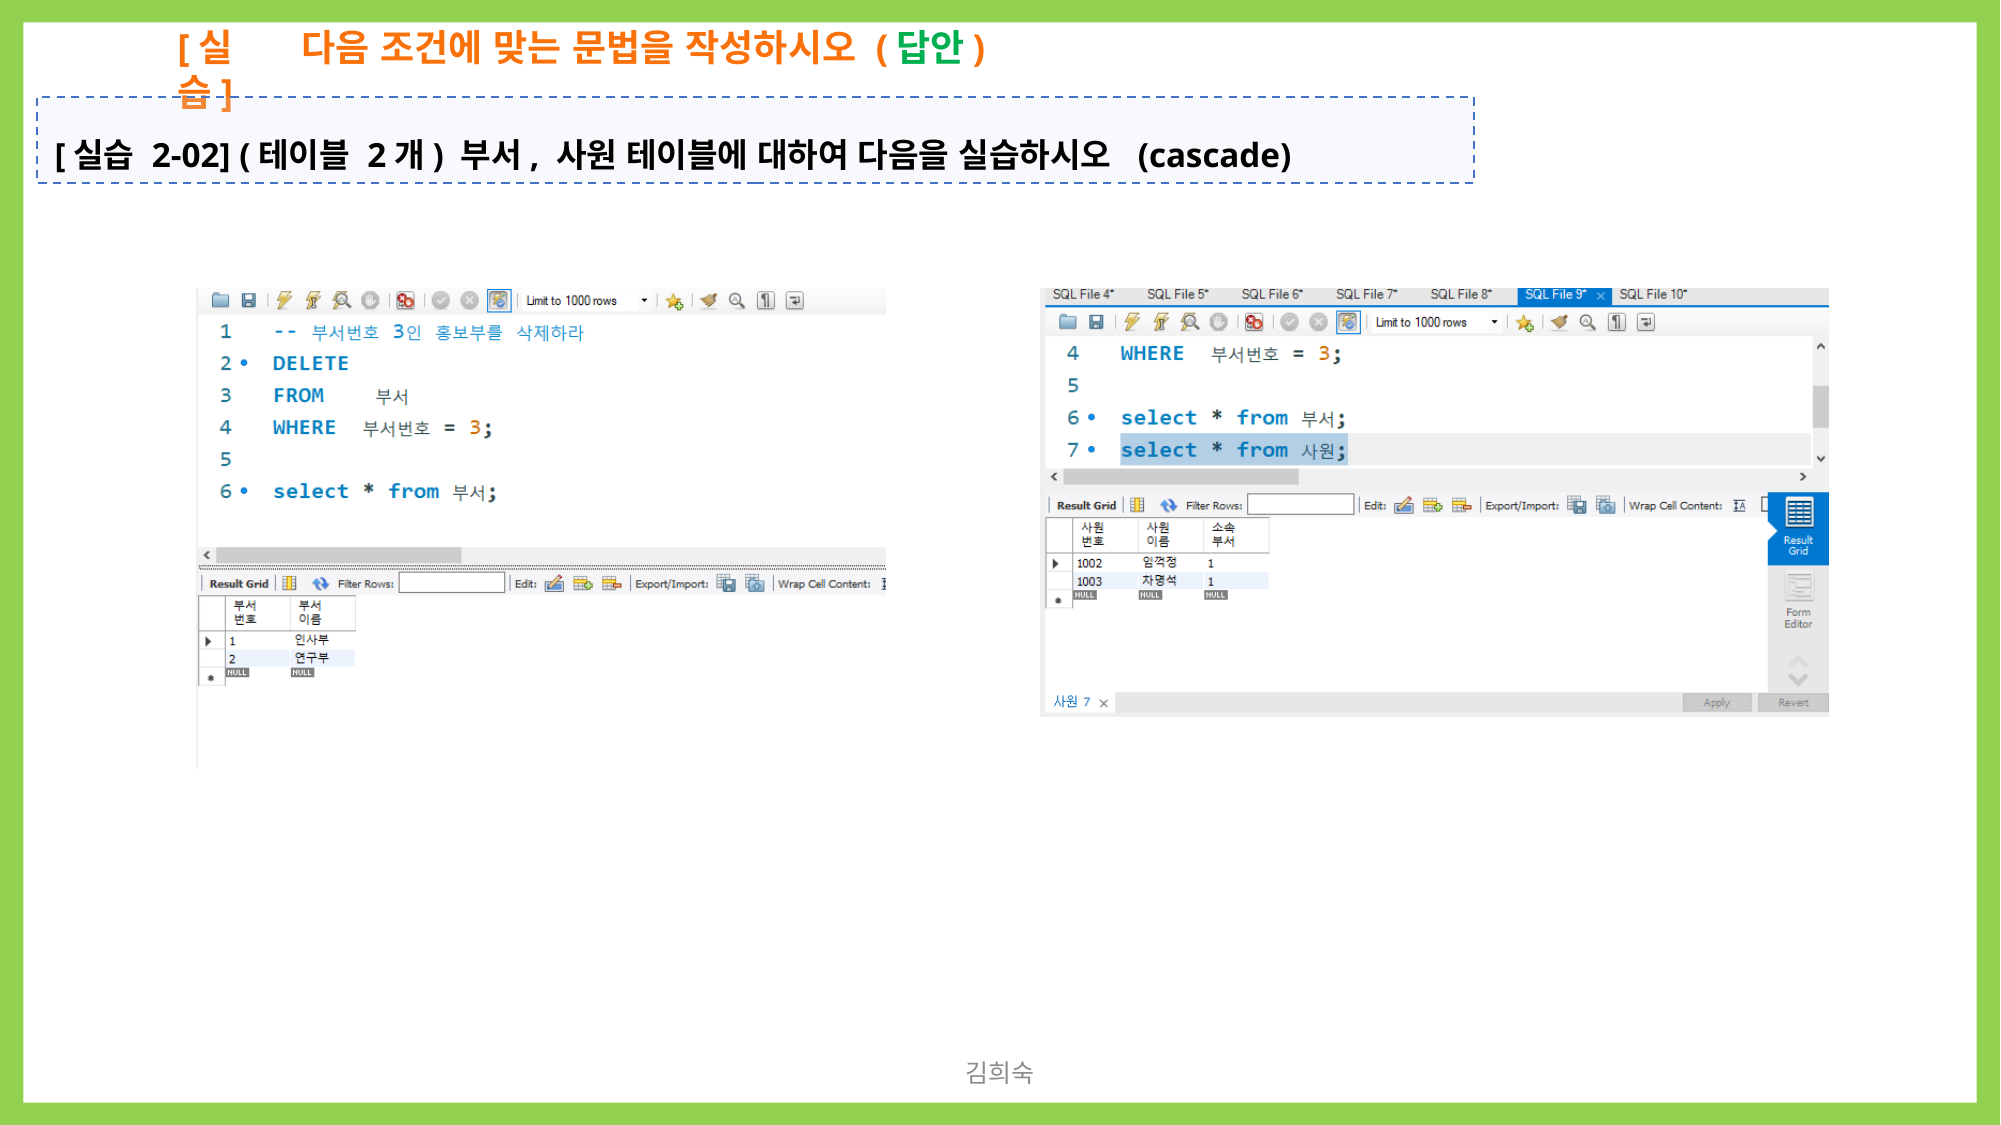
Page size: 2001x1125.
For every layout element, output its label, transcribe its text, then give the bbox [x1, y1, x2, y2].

footer 김희숙 [662, 1042, 1338, 1103]
text_box [실습 2-02] (테이블 2개) 부서, 사원 테이블에 대하여 다음을 실습하시오 (cascade) [36, 96, 1475, 184]
title 다음 조건에 맞는 문법을 작성하시오 (답안) [286, 22, 1863, 78]
picture [1040, 288, 1829, 717]
picture [196, 288, 886, 769]
